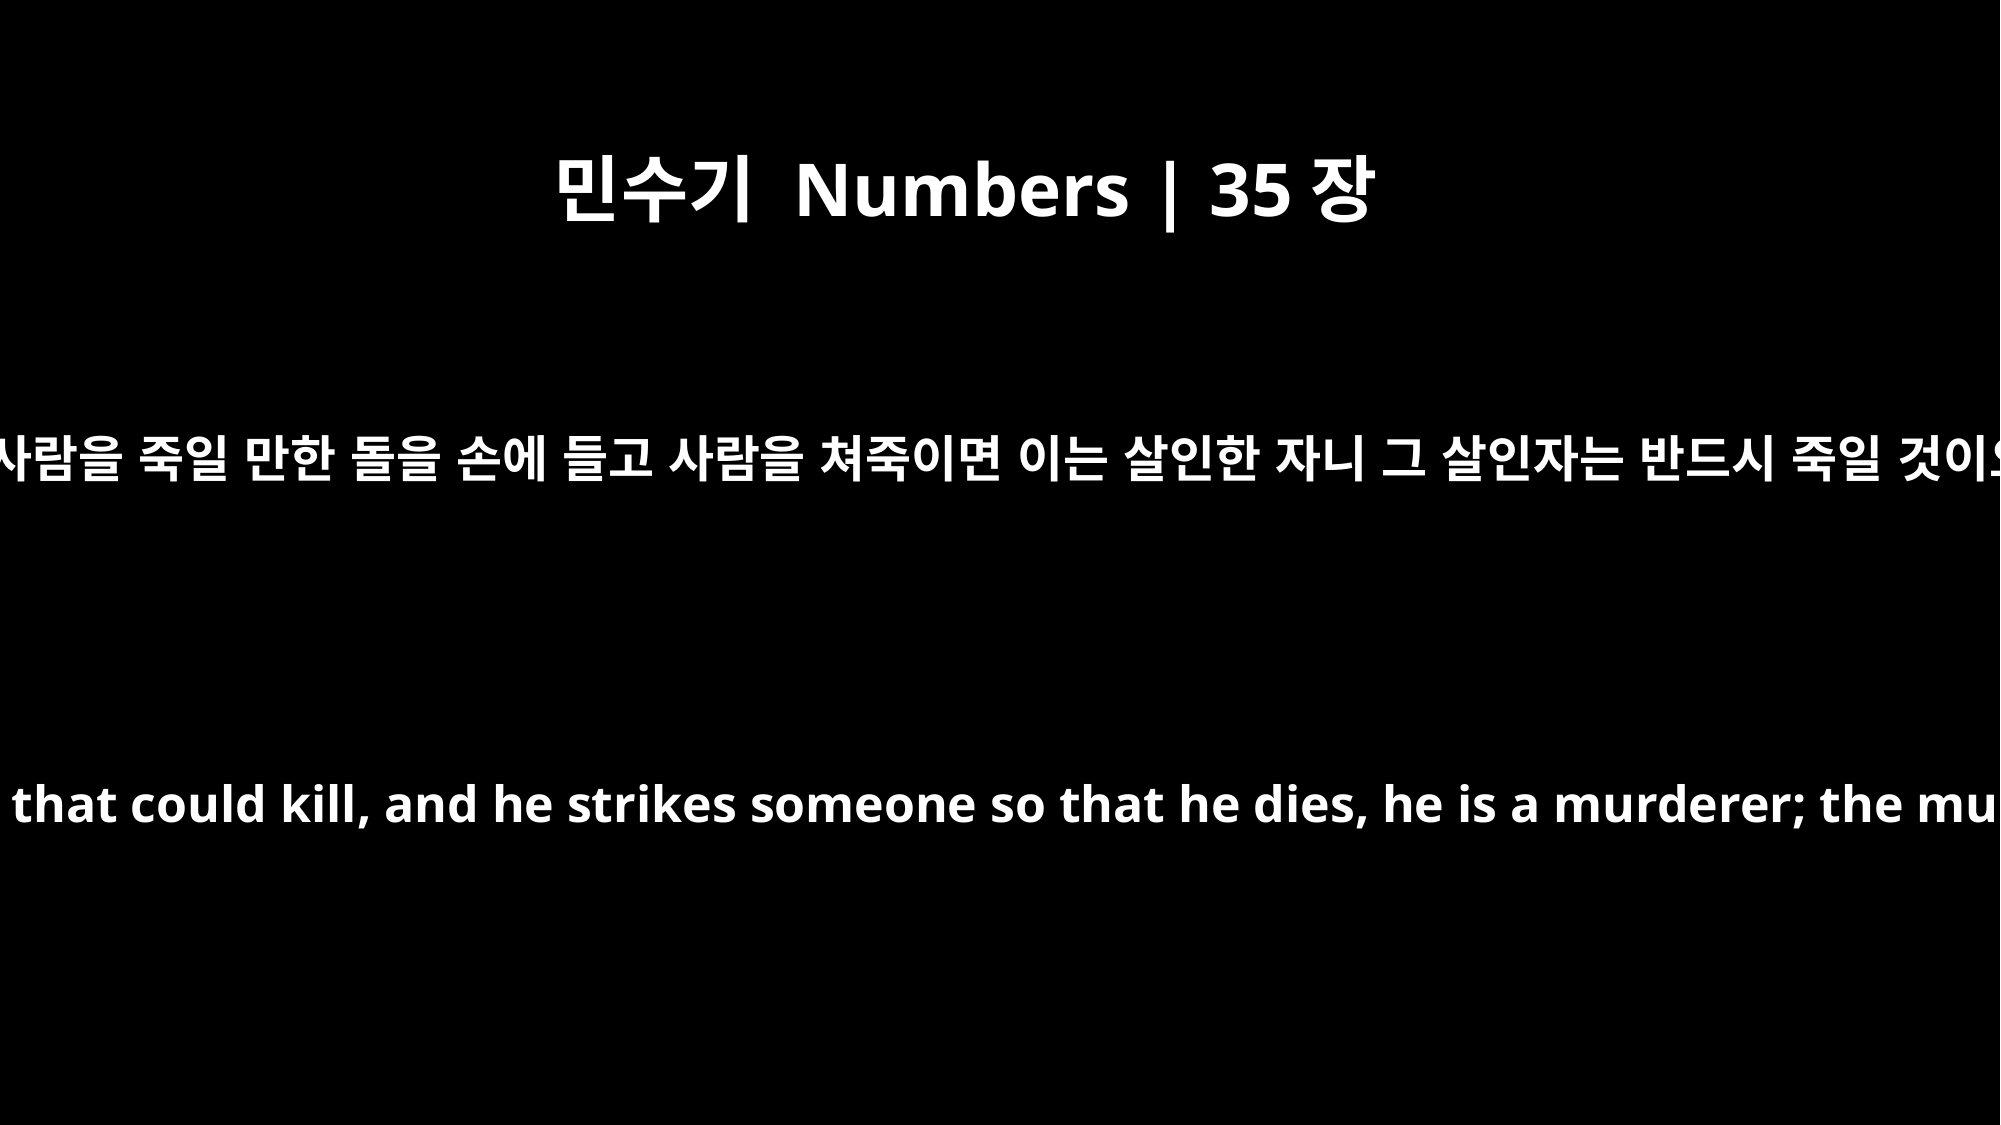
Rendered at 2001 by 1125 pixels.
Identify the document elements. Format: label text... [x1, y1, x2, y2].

text_box Or if anyone has a stone in his hand that could kill, and he strikes someone so that he dies, he is a murderer; the murderer shall be put to death. [0, 764, 2000, 840]
text_box 17 만일 사람을 죽일 만한 돌을 손에 들고 사람을 쳐죽이면 이는 살인한 자니 그 살인자는 반드시 죽일 것이요 [0, 359, 2000, 495]
text_box 민수기 Numbers | 35장 [538, 136, 1393, 239]
